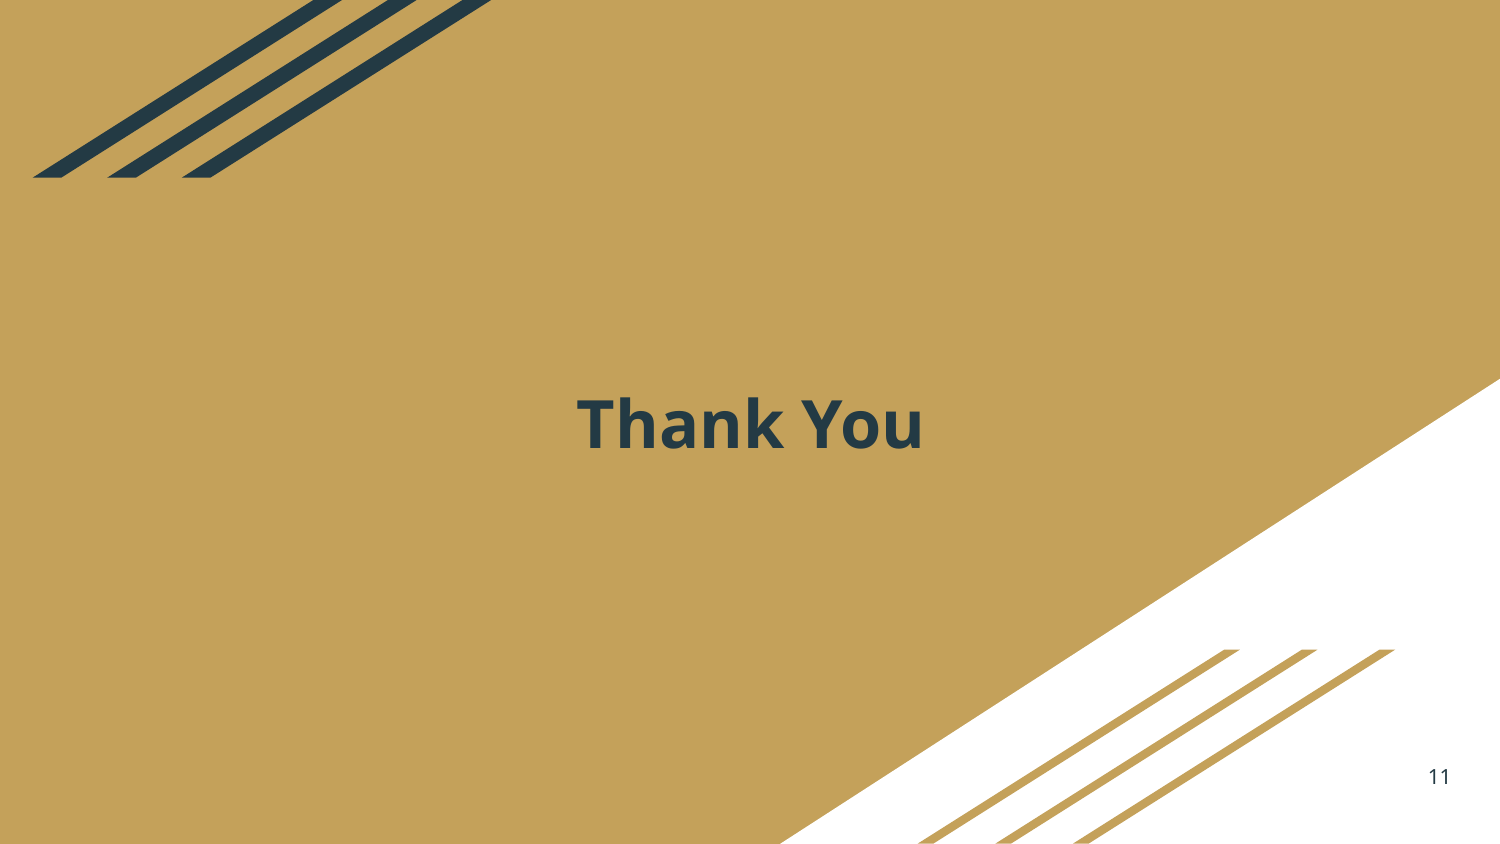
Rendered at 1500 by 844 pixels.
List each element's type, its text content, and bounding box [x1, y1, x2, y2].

title Thank You [309, 286, 1192, 557]
slide_number ‹#› [1376, 745, 1467, 810]
